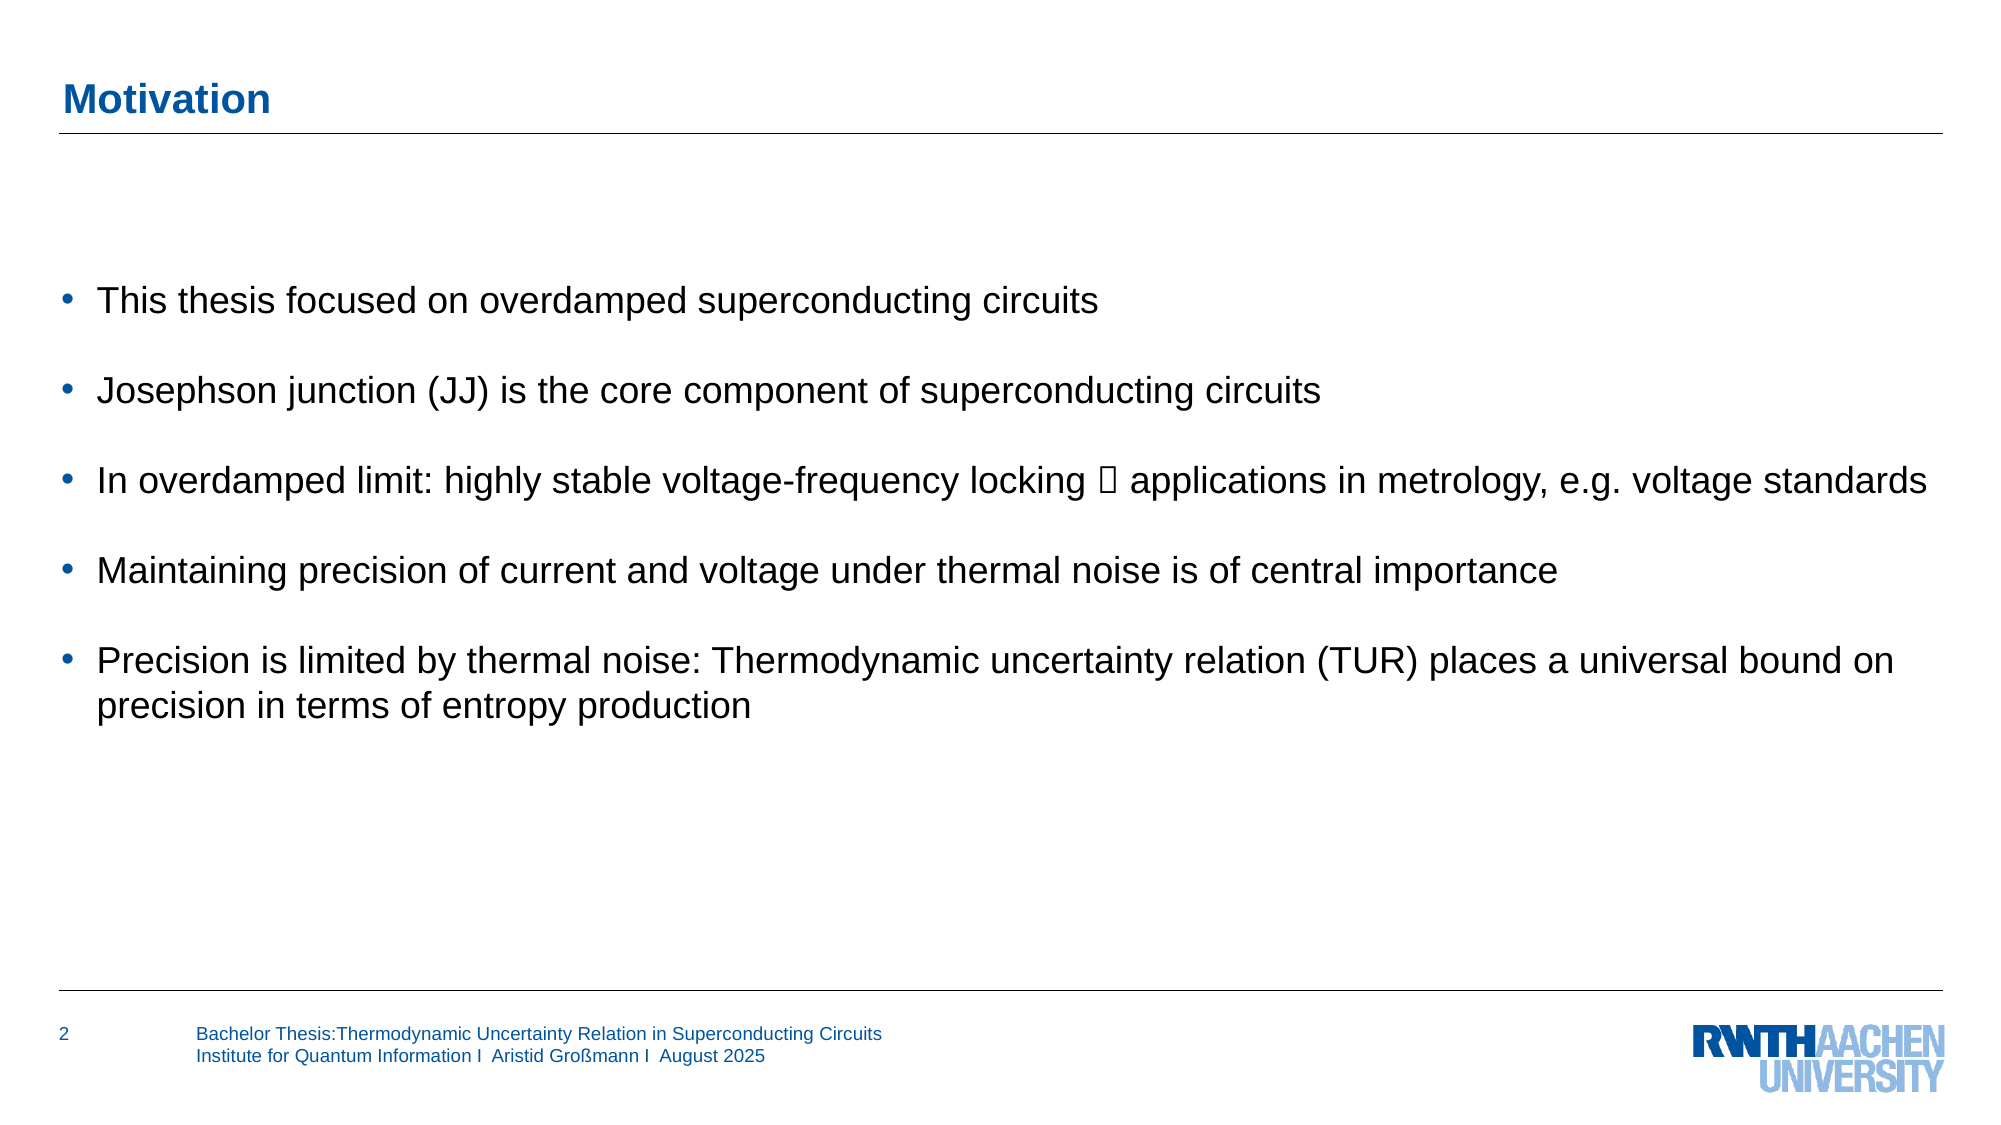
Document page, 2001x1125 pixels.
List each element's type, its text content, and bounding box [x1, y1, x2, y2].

picture [1672, 991, 1965, 1125]
title Motivation [63, 33, 1947, 123]
list This thesis focused on overdamped superconducting circuits Josephson junction (JJ) is the core component of superconducting circuits In overdamped limit: highly stable voltage-frequency locking  applications in metrology, e.g. voltage standards Maintaining precision of current and voltage under thermal noise is of central importance Precision is limited by thermal noise: Thermodynamic uncertainty relation (TUR) places a universal bound on precision in terms of entropy production [61, 276, 1945, 801]
